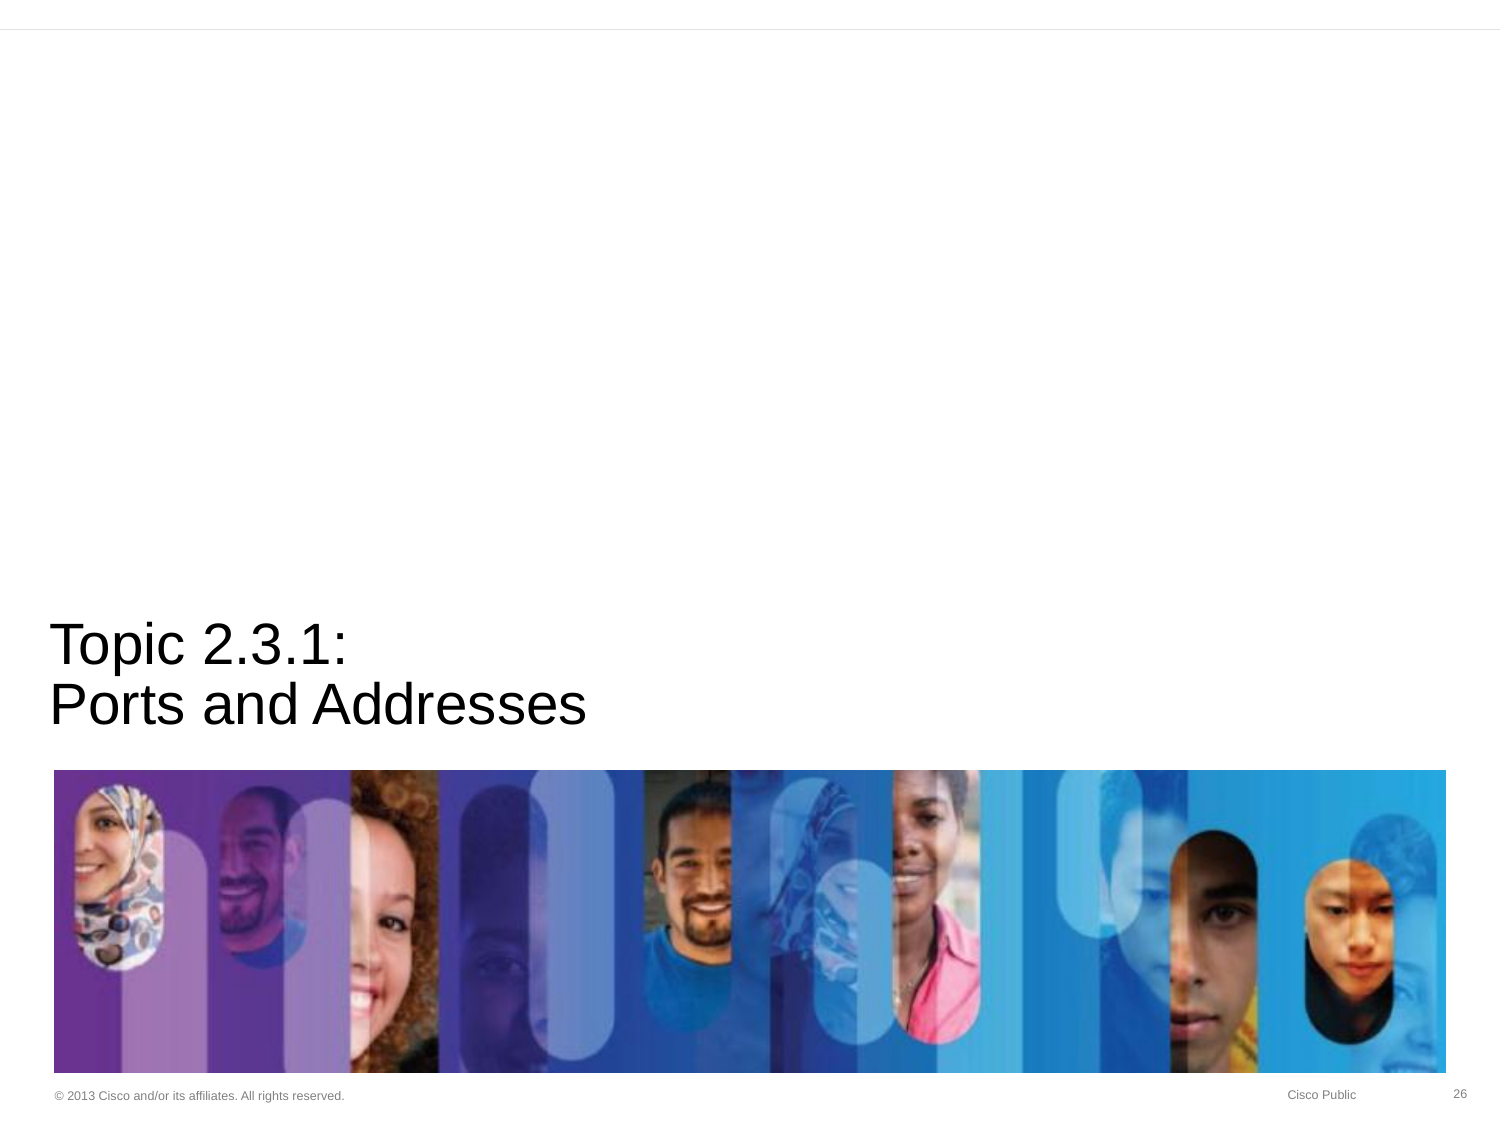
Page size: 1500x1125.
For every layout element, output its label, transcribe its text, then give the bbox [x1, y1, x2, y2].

picture [54, 770, 1446, 1073]
title Topic 2.3.1: Ports and Addresses [36, 65, 1439, 744]
